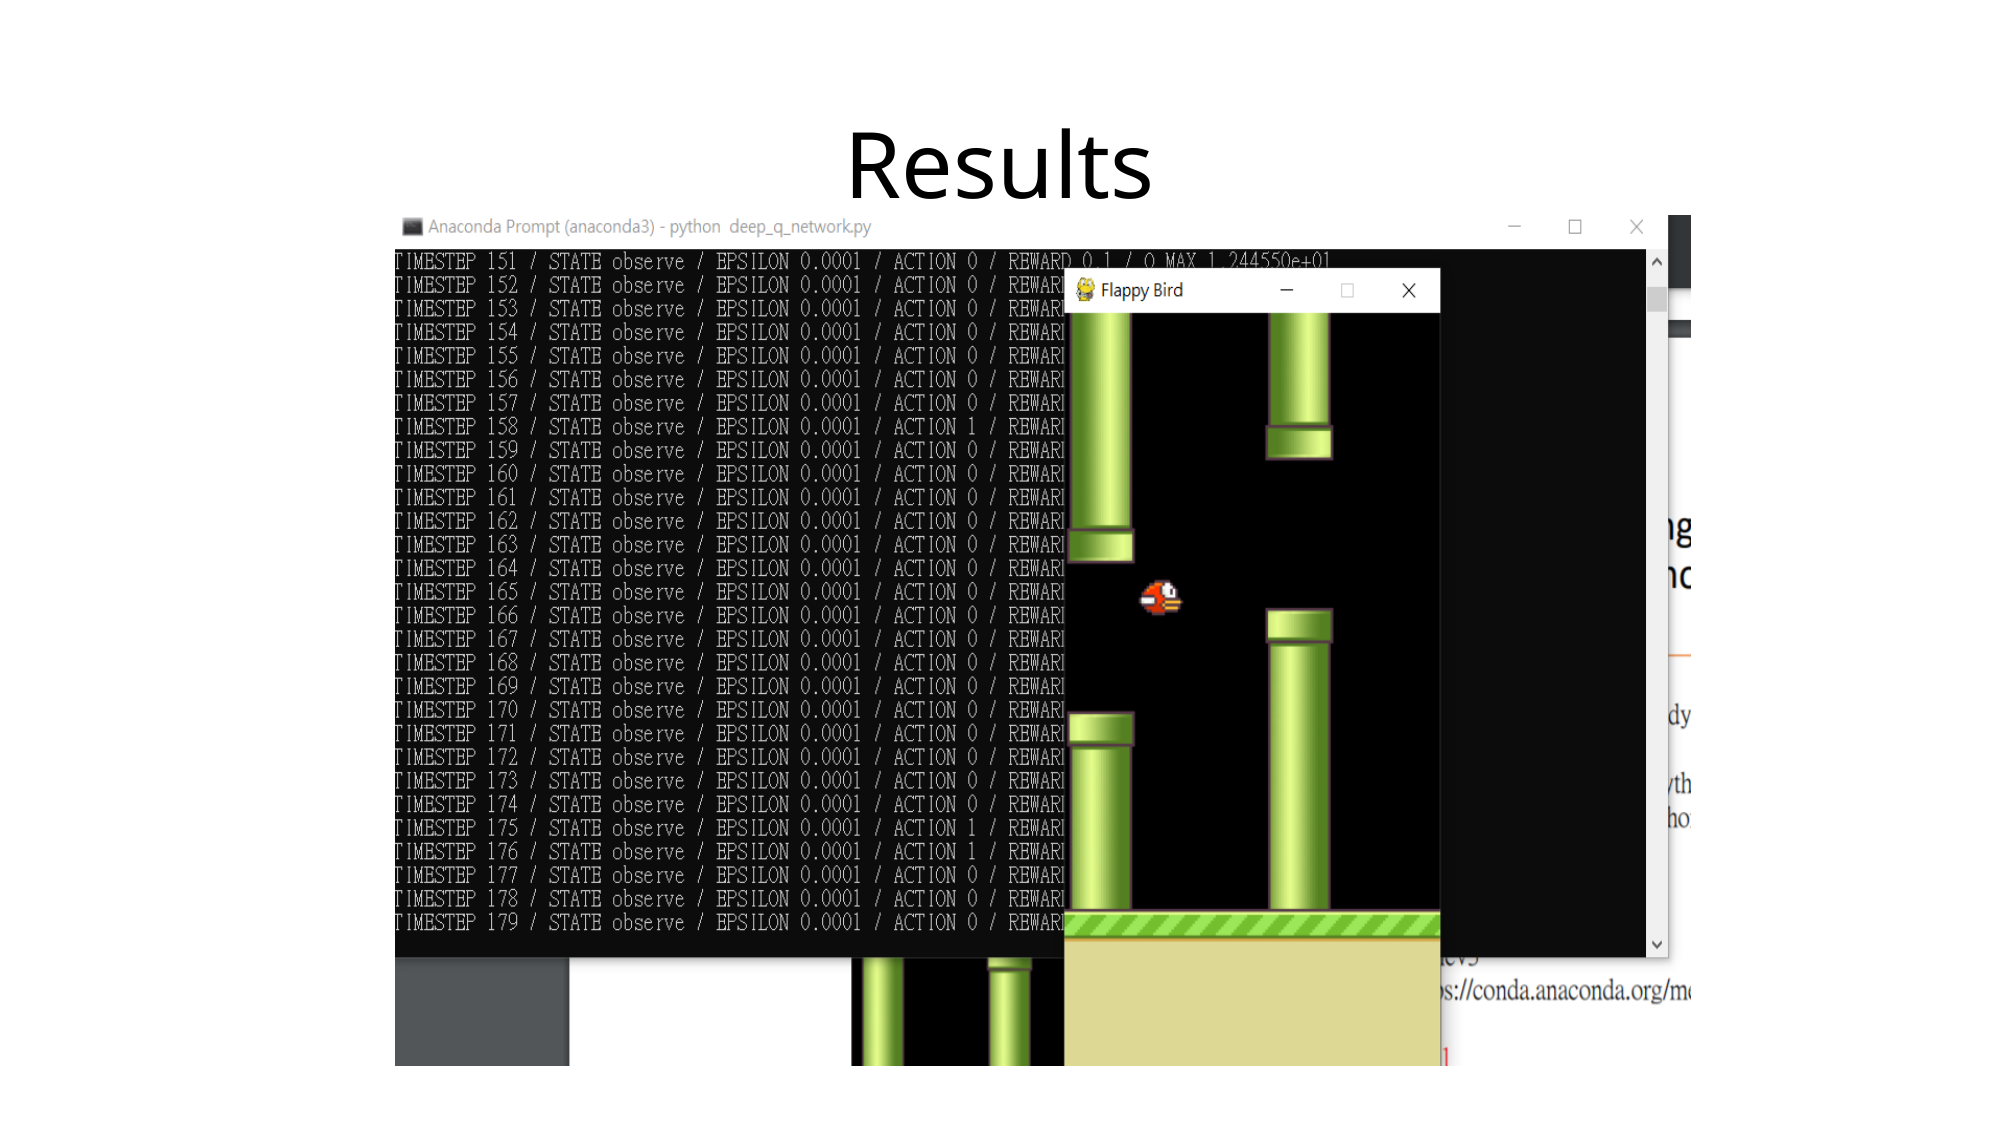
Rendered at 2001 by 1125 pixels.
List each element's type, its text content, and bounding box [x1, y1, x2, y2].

picture [395, 215, 1691, 1066]
title Results [137, 59, 1863, 278]
